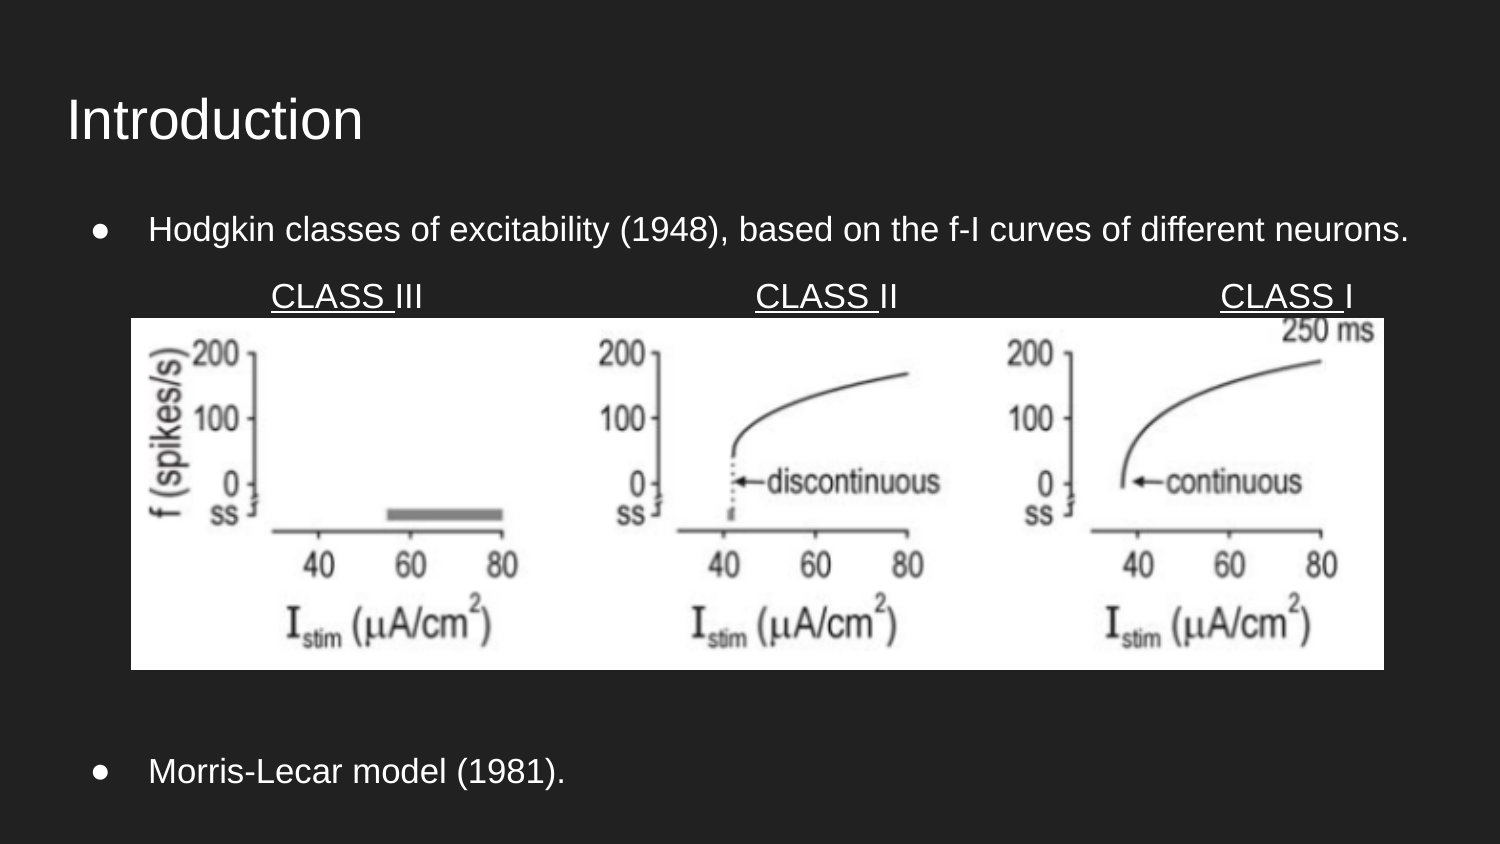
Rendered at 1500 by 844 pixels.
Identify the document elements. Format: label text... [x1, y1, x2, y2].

picture [131, 318, 1384, 670]
title Introduction [51, 72, 1449, 167]
list Hodgkin classes of excitability (1948), based on the f-I curves of different neurons. CLASS III CLASS II CLASS I Morris-Lecar model (1981). [51, 189, 1449, 816]
